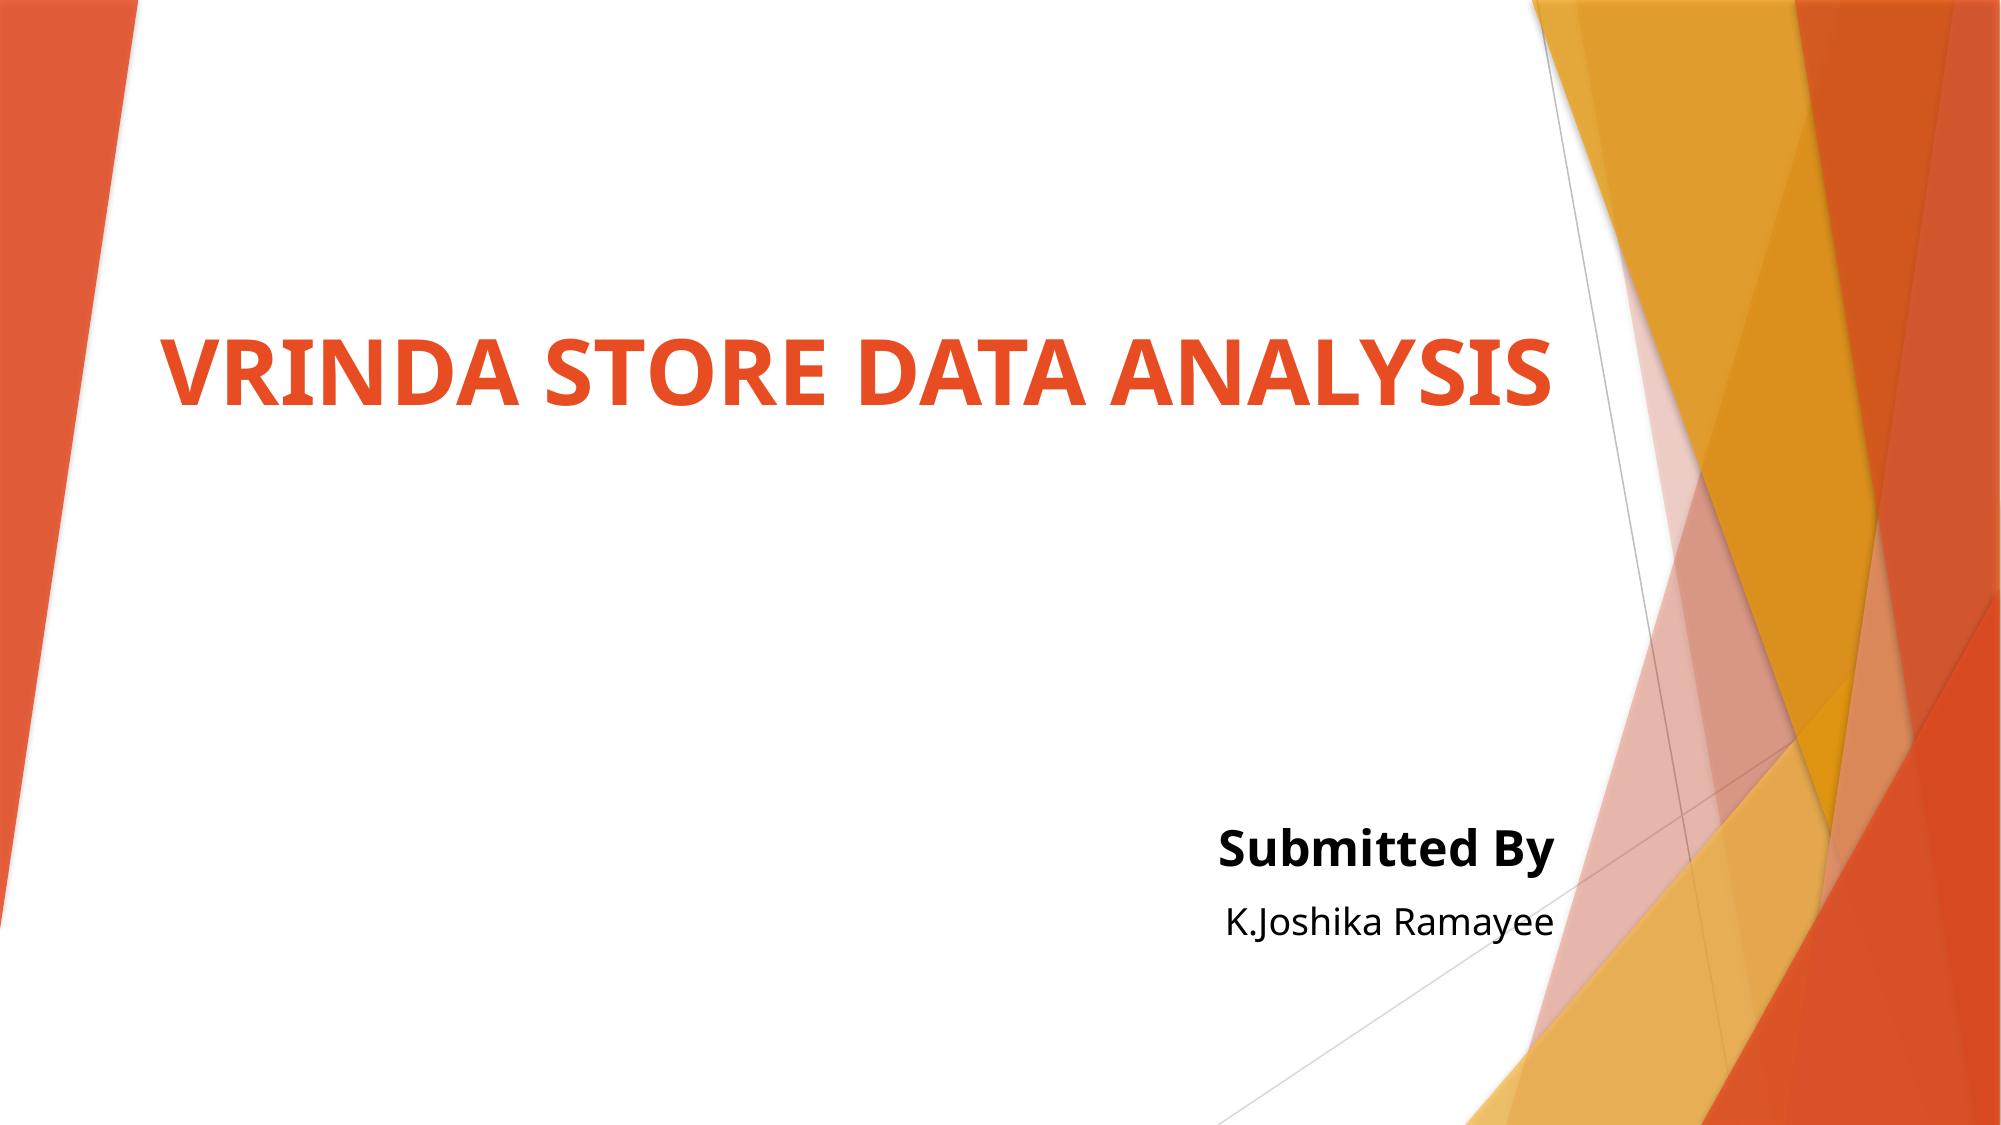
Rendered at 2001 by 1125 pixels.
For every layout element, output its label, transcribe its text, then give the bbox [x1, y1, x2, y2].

title VRINDA STORE DATA ANALYSIS [133, 281, 1570, 432]
subtitle Submitted By K.Joshika Ramayee [0, 611, 1570, 1040]
